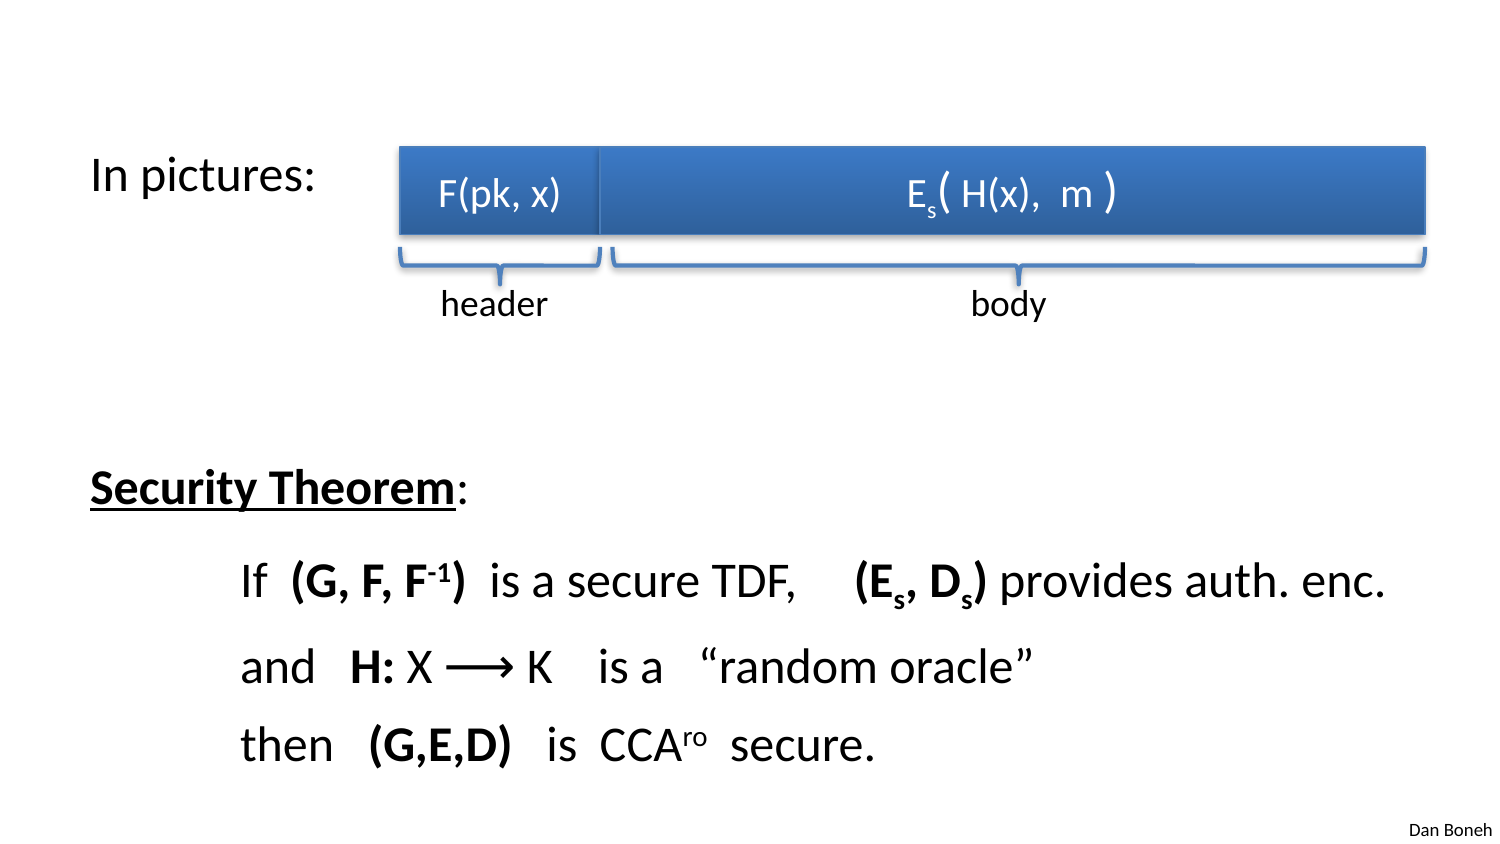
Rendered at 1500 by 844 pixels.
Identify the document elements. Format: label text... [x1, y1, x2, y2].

list In pictures: Security Theorem: If (G, F, F-1) is a secure TDF, (Es, Ds) provides auth. enc. and H: X ⟶ K is a “random oracle” then (G,E,D) is CCAro secure. [75, 134, 1425, 807]
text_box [399, 146, 1426, 333]
